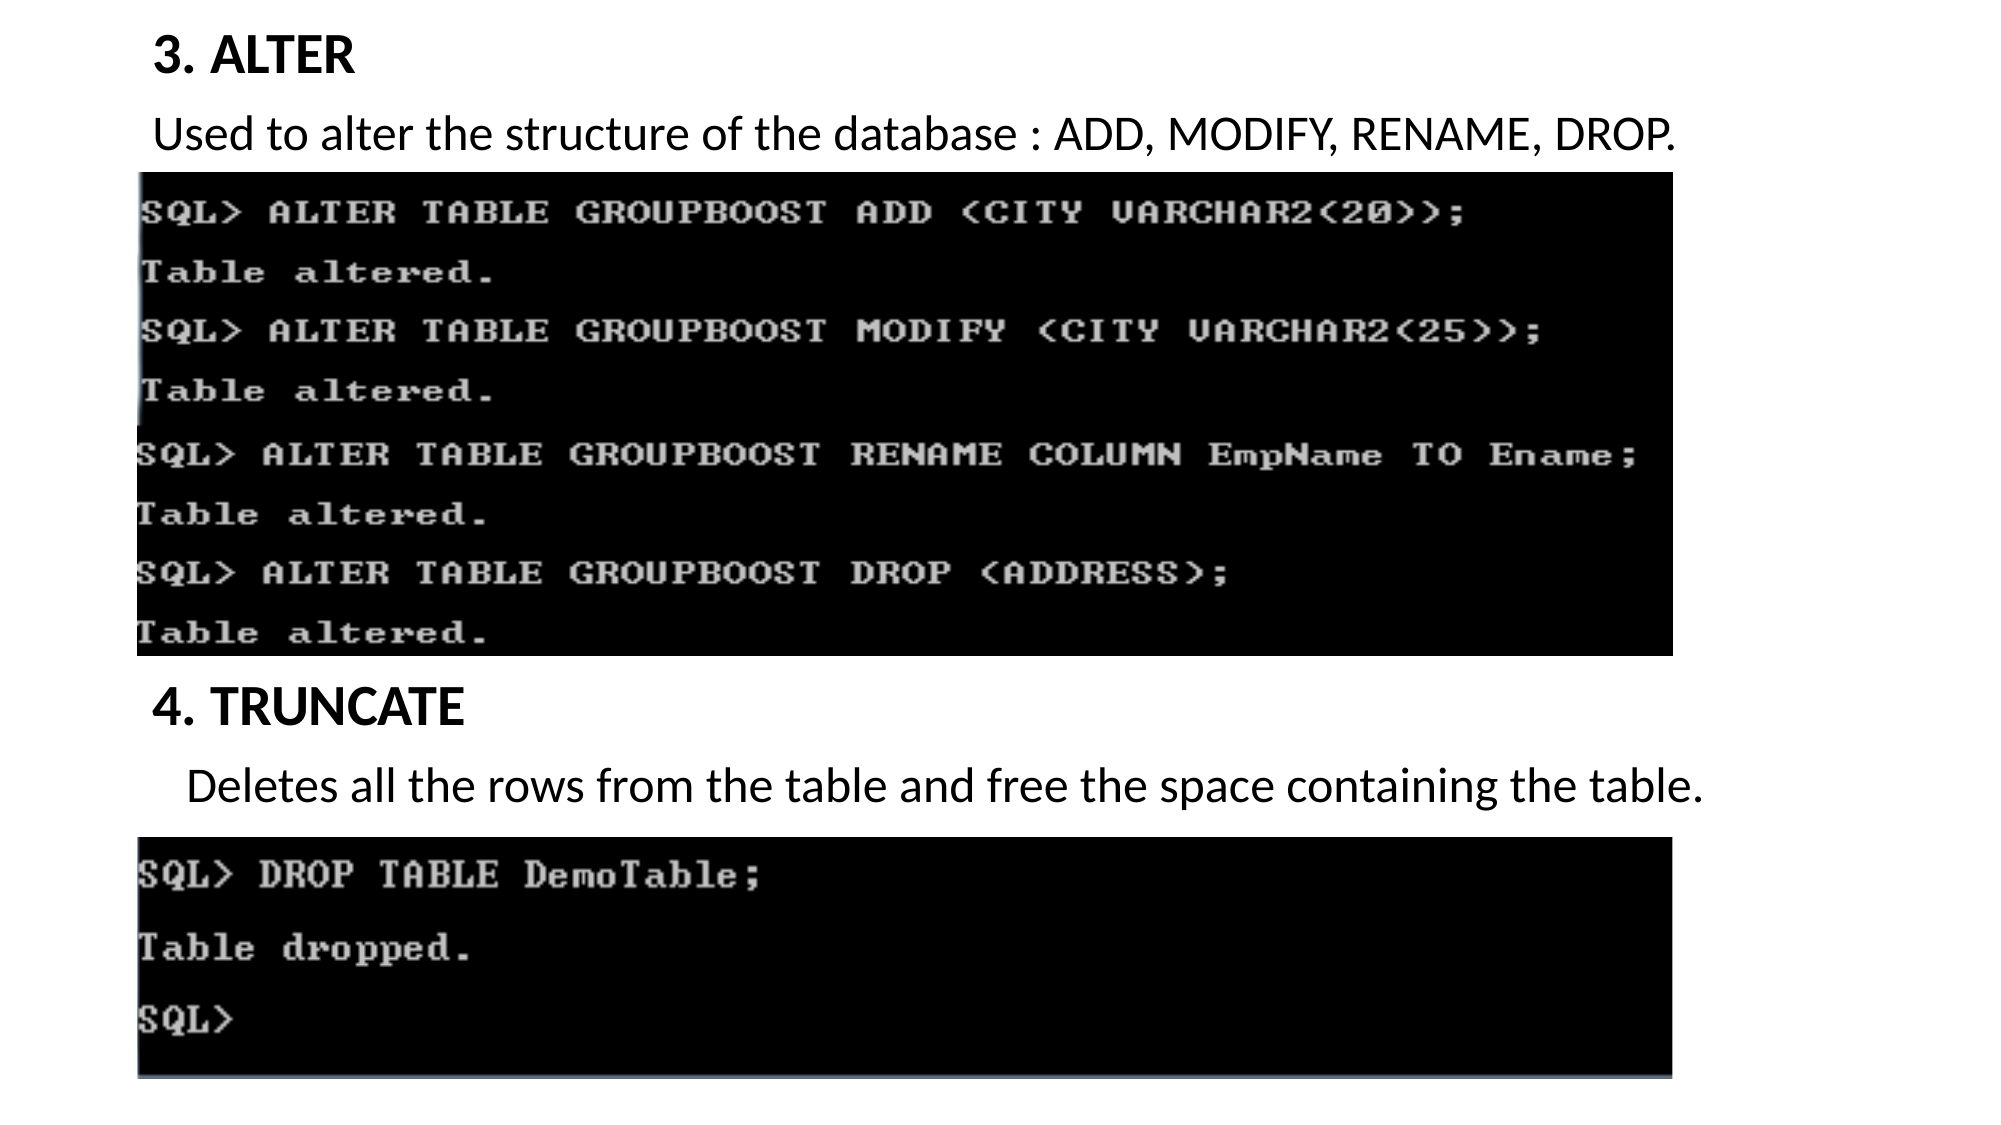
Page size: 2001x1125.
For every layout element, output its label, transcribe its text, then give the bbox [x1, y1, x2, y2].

list 3. ALTER Used to alter the structure of the database : ADD, MODIFY, RENAME, DROP. 4. TRUNCATE Deletes all the rows from the table and free the space containing the table. [137, 15, 1863, 1014]
picture [137, 172, 1673, 656]
picture [137, 837, 1673, 1079]
